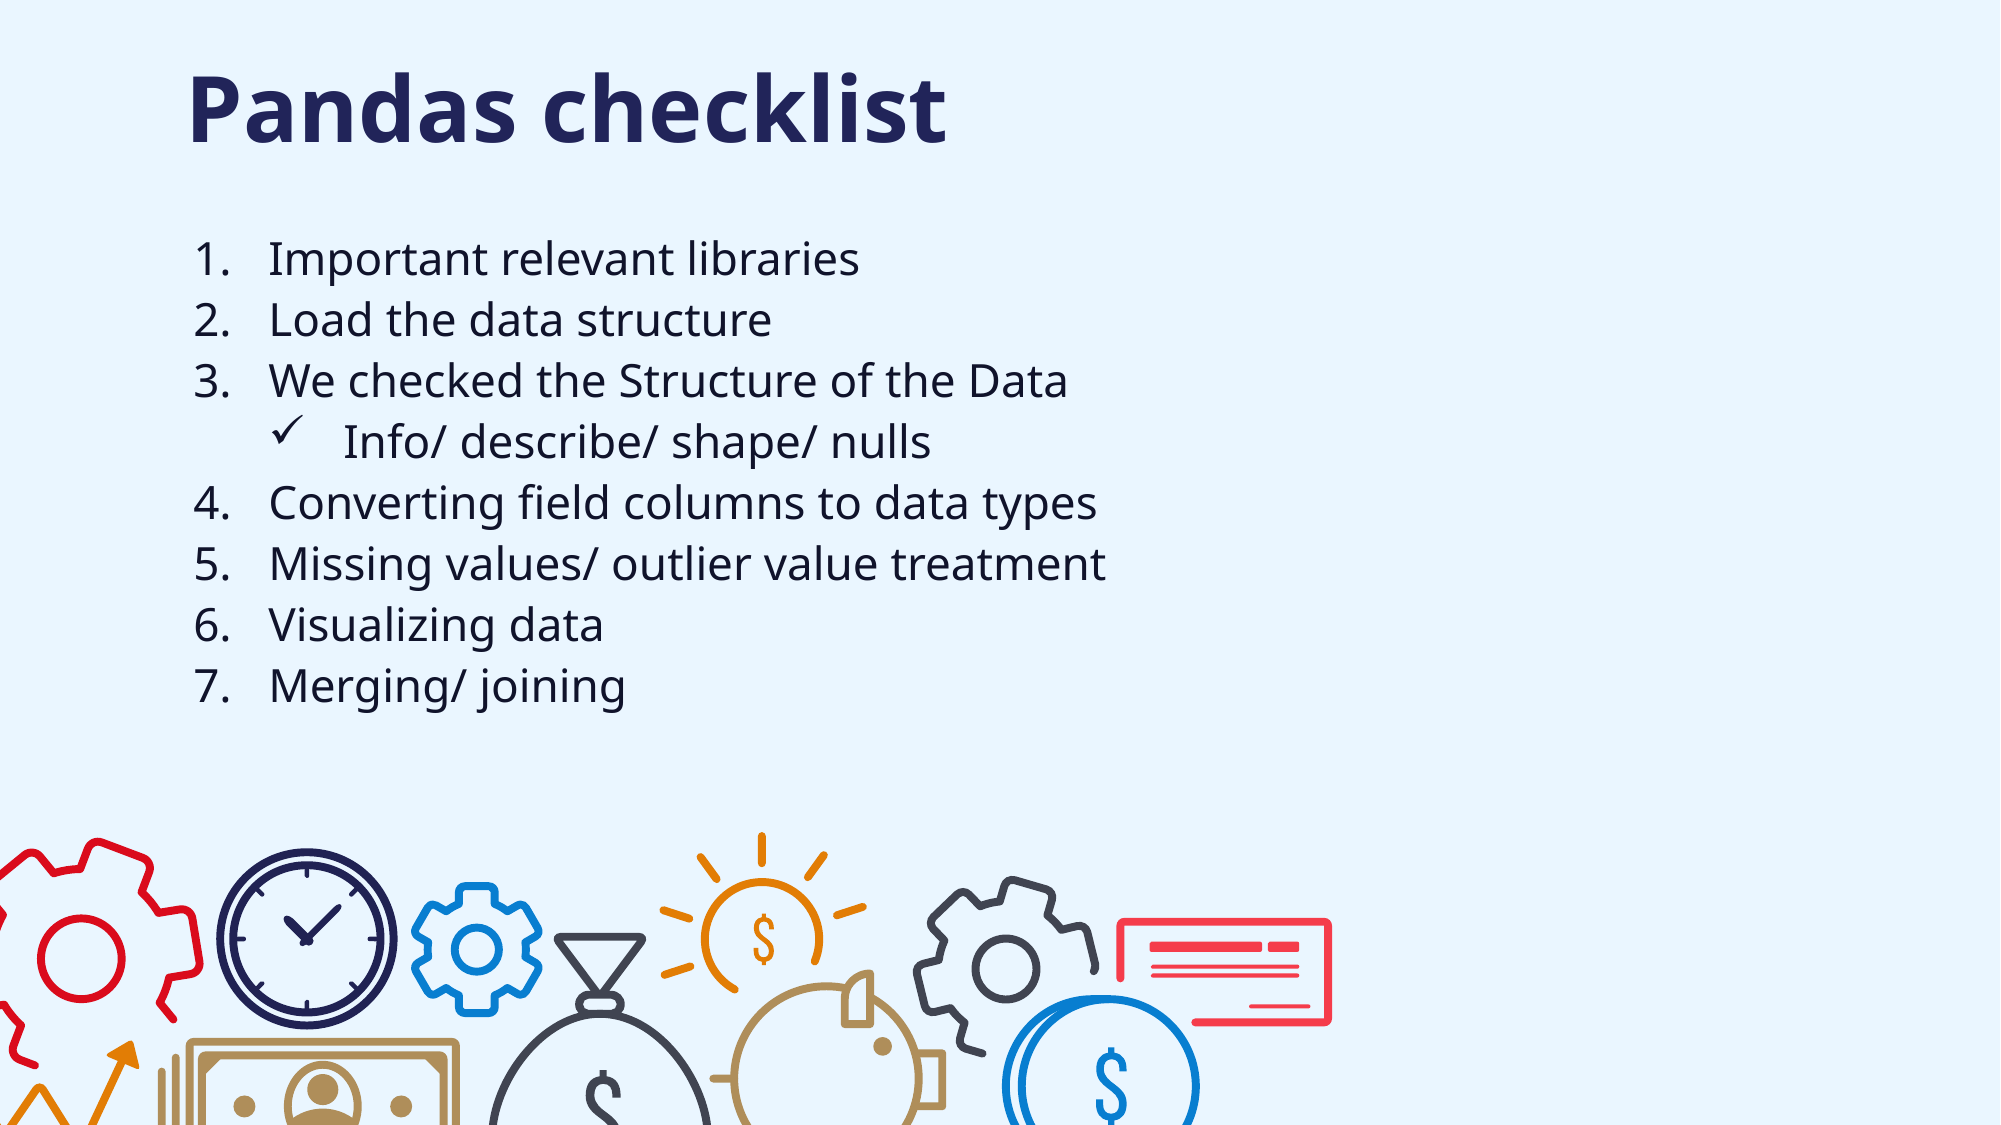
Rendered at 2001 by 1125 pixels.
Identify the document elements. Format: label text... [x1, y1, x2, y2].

text_box Pandas checklist [171, 43, 1311, 169]
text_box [0, 832, 1333, 1125]
text_box Important relevant libraries Load the data structure We checked the Structure of the Data Info/ describe/ shape/ nulls Converting field columns to data types Missing values/ outlier value treatment Visualizing data Merging/ joining [178, 215, 1633, 720]
